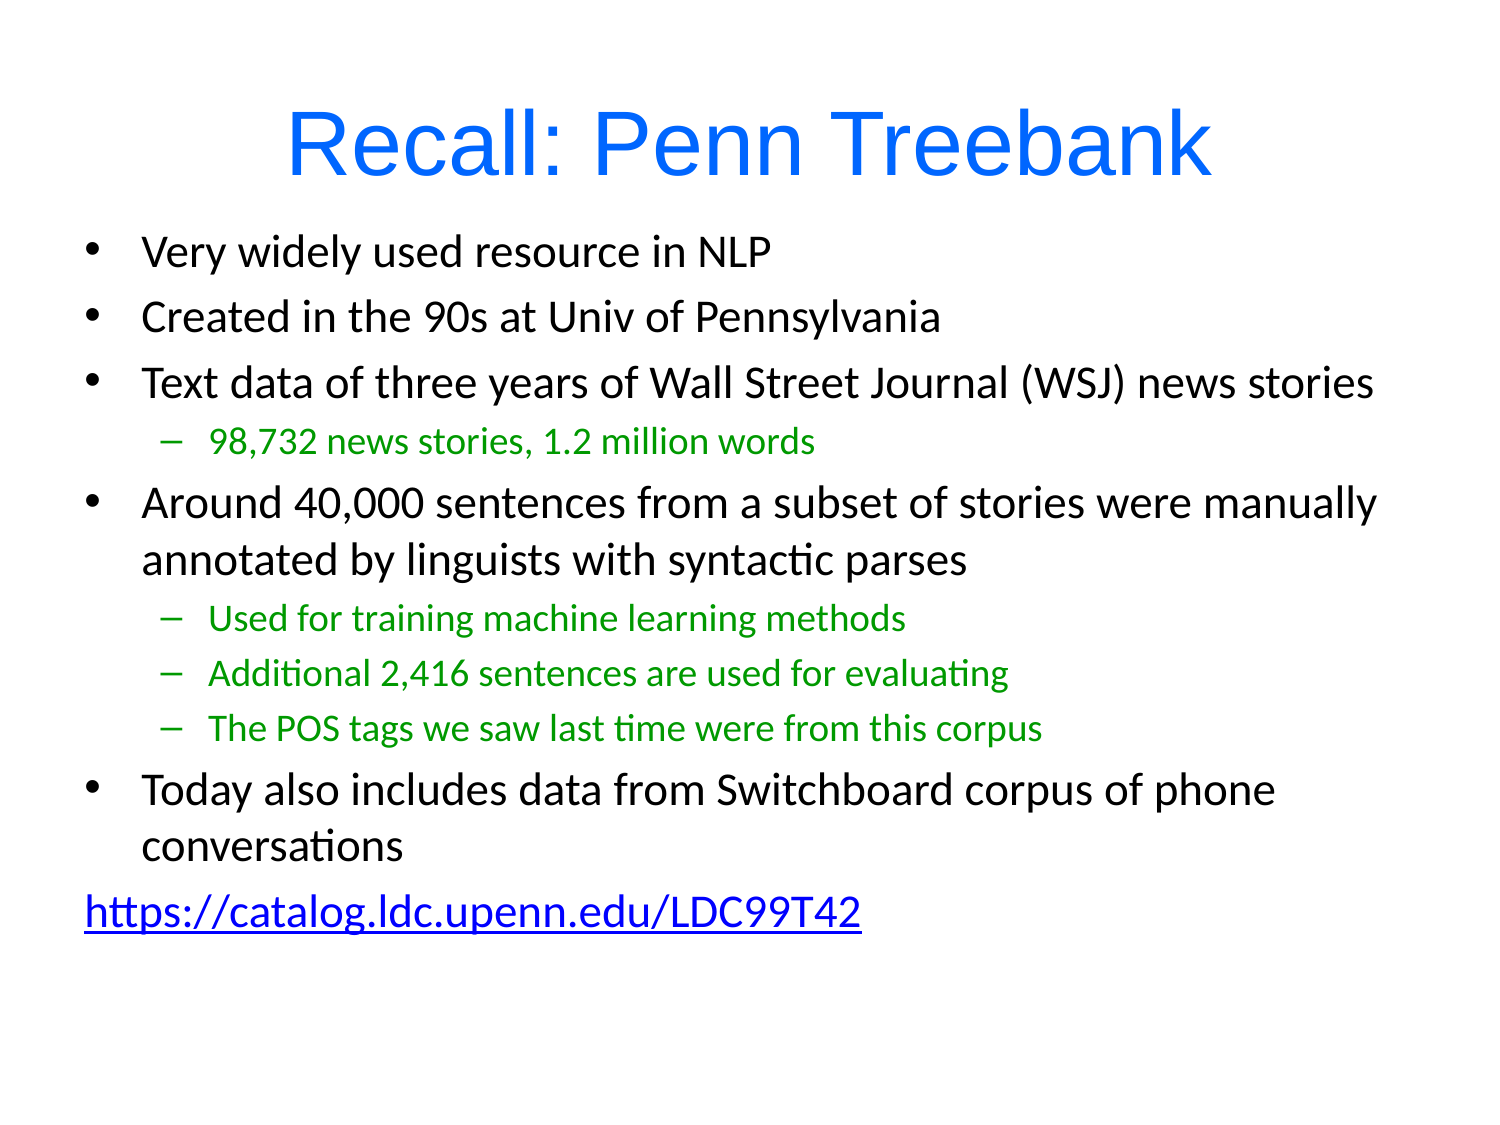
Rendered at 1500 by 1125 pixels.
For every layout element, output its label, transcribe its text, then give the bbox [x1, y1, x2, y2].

list Very widely used resource in NLP Created in the 90s at Univ of Pennsylvania Text data of three years of Wall Street Journal (WSJ) news stories 98,732 news stories, 1.2 million words Around 40,000 sentences from a subset of stories were manually annotated by linguists with syntactic parses Used for training machine learning methods Additional 2,416 sentences are used for evaluating The POS tags we saw last time were from this corpus Today also includes data from Switchboard corpus of phone conversations https://catalog.ldc.upenn.edu/LDC99T42 [69, 212, 1420, 955]
title Recall: Penn Treebank [75, 45, 1425, 233]
